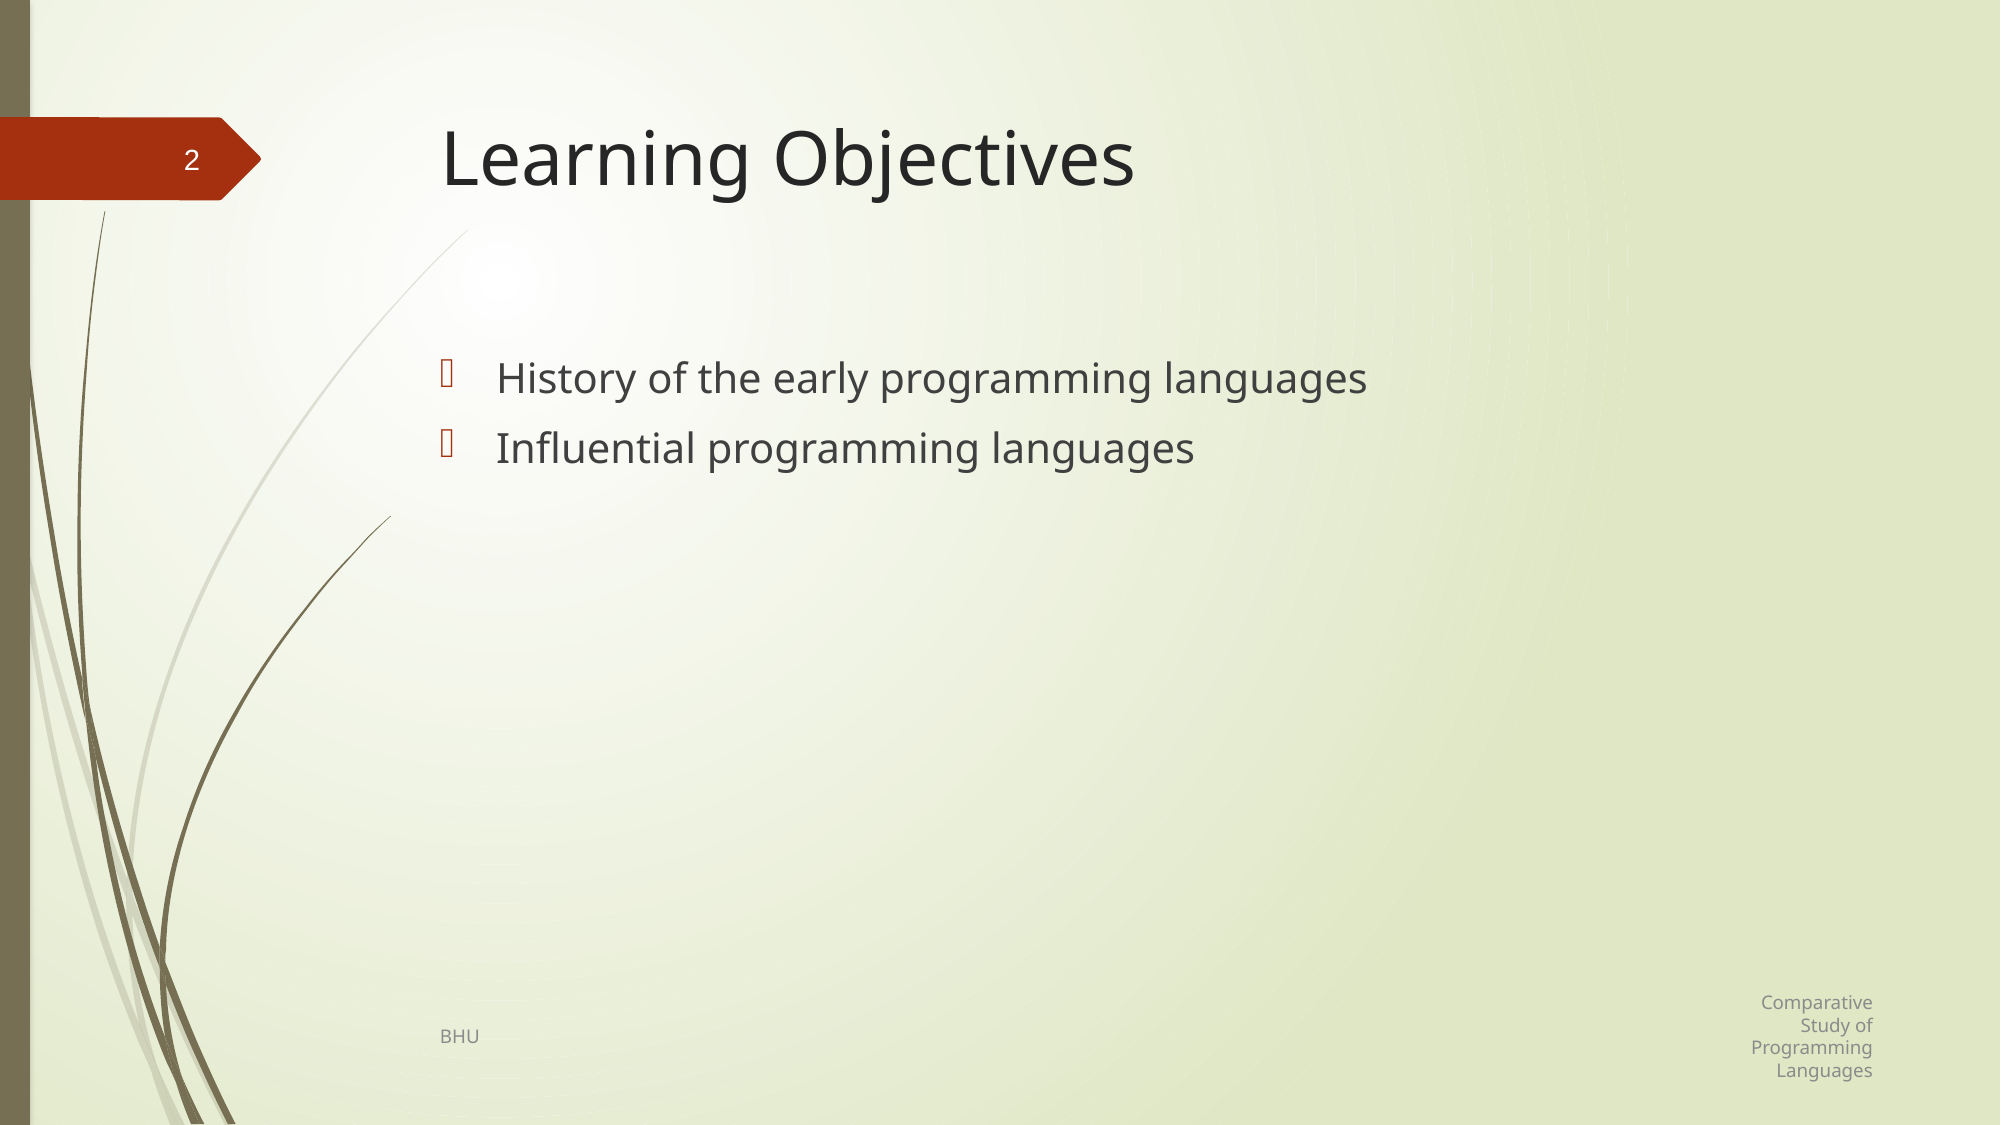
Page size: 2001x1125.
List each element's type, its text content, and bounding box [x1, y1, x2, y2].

list History of the early programming languages Influential programming languages [424, 350, 1888, 970]
slide_number 2 [87, 129, 216, 190]
title Learning Objectives [425, 102, 1888, 313]
footer BHU [424, 1006, 1675, 1067]
slide_number Comparative Study of Programming Languages [1699, 1005, 1888, 1067]
